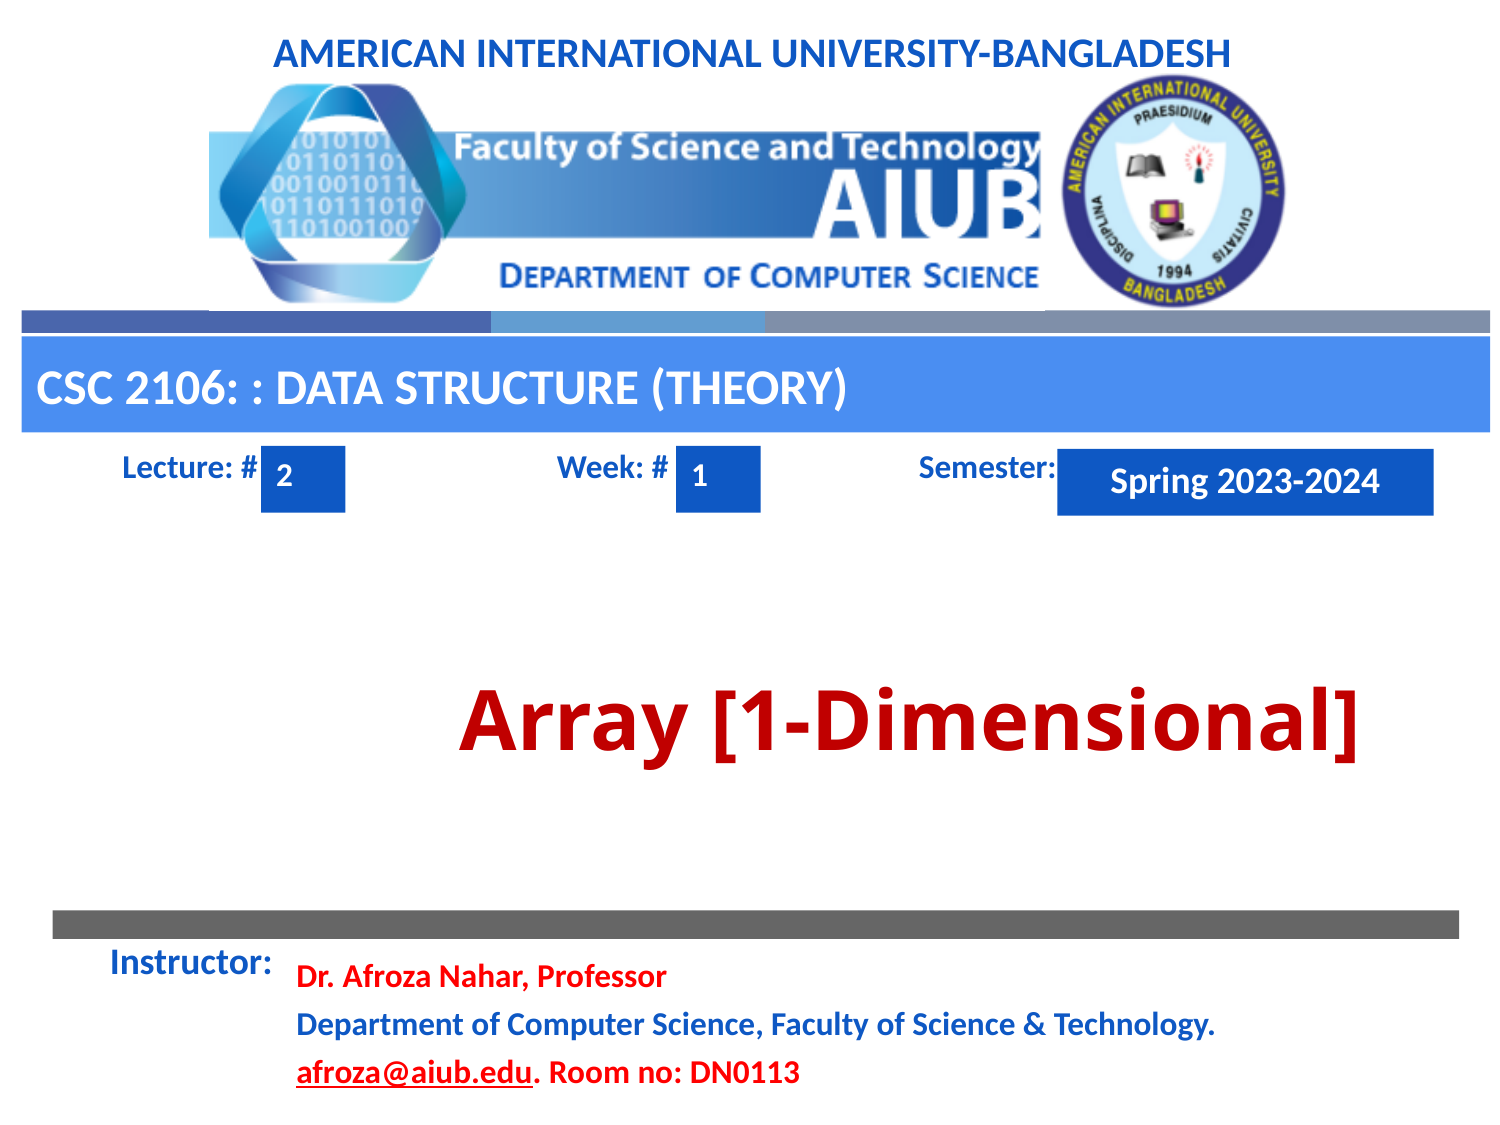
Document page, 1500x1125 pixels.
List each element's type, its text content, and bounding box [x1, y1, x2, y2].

list 2 [261, 445, 346, 513]
list Dr. Afroza Nahar, Professor Department of Computer Science, Faculty of Science & Technology. afroza@aiub.edu. Room no: DN0113 [281, 938, 1434, 1105]
picture [1057, 69, 1291, 314]
picture [209, 71, 1045, 311]
title Array [1-Dimensional] [123, 542, 1377, 892]
list 1 [676, 445, 761, 513]
list Spring 2023-2024 [1057, 448, 1434, 516]
list CSC 2106: : Data Structure (Theory) [21, 336, 1491, 433]
